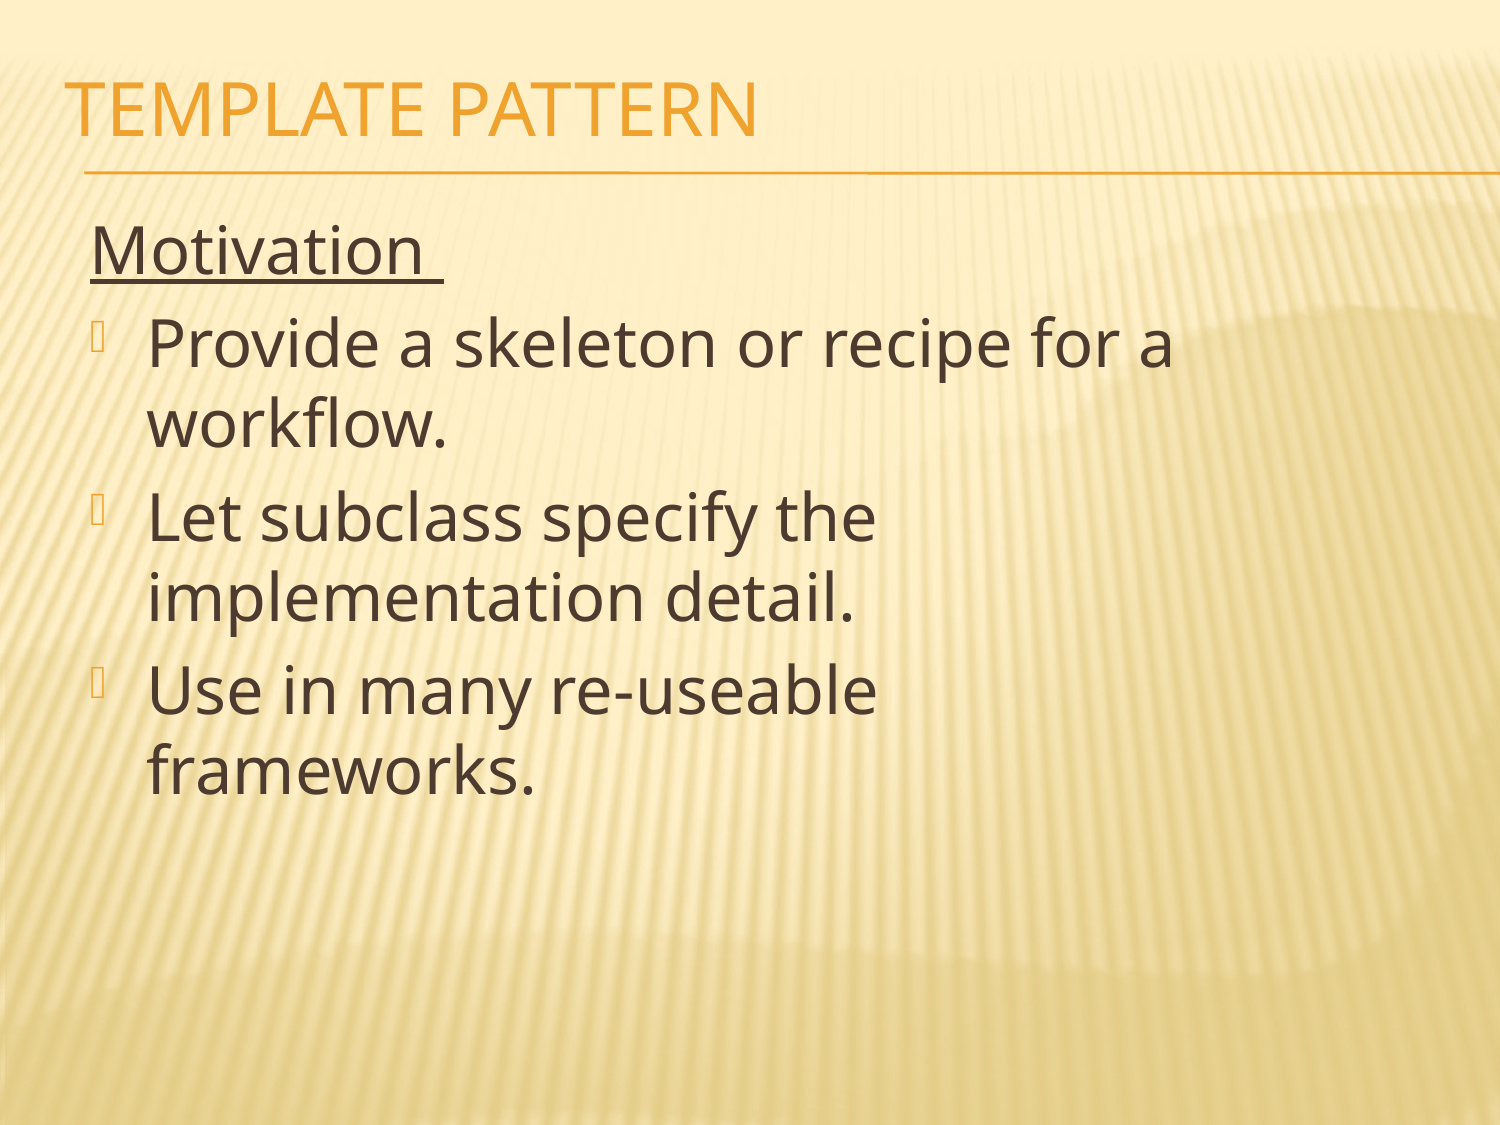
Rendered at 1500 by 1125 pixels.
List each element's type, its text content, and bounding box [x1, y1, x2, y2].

list Motivation Provide a skeleton or recipe for a workflow. Let subclass specify the implementation detail. Use in many re-useable frameworks. [75, 200, 1263, 925]
text_box Template Pattern [49, 37, 1475, 175]
